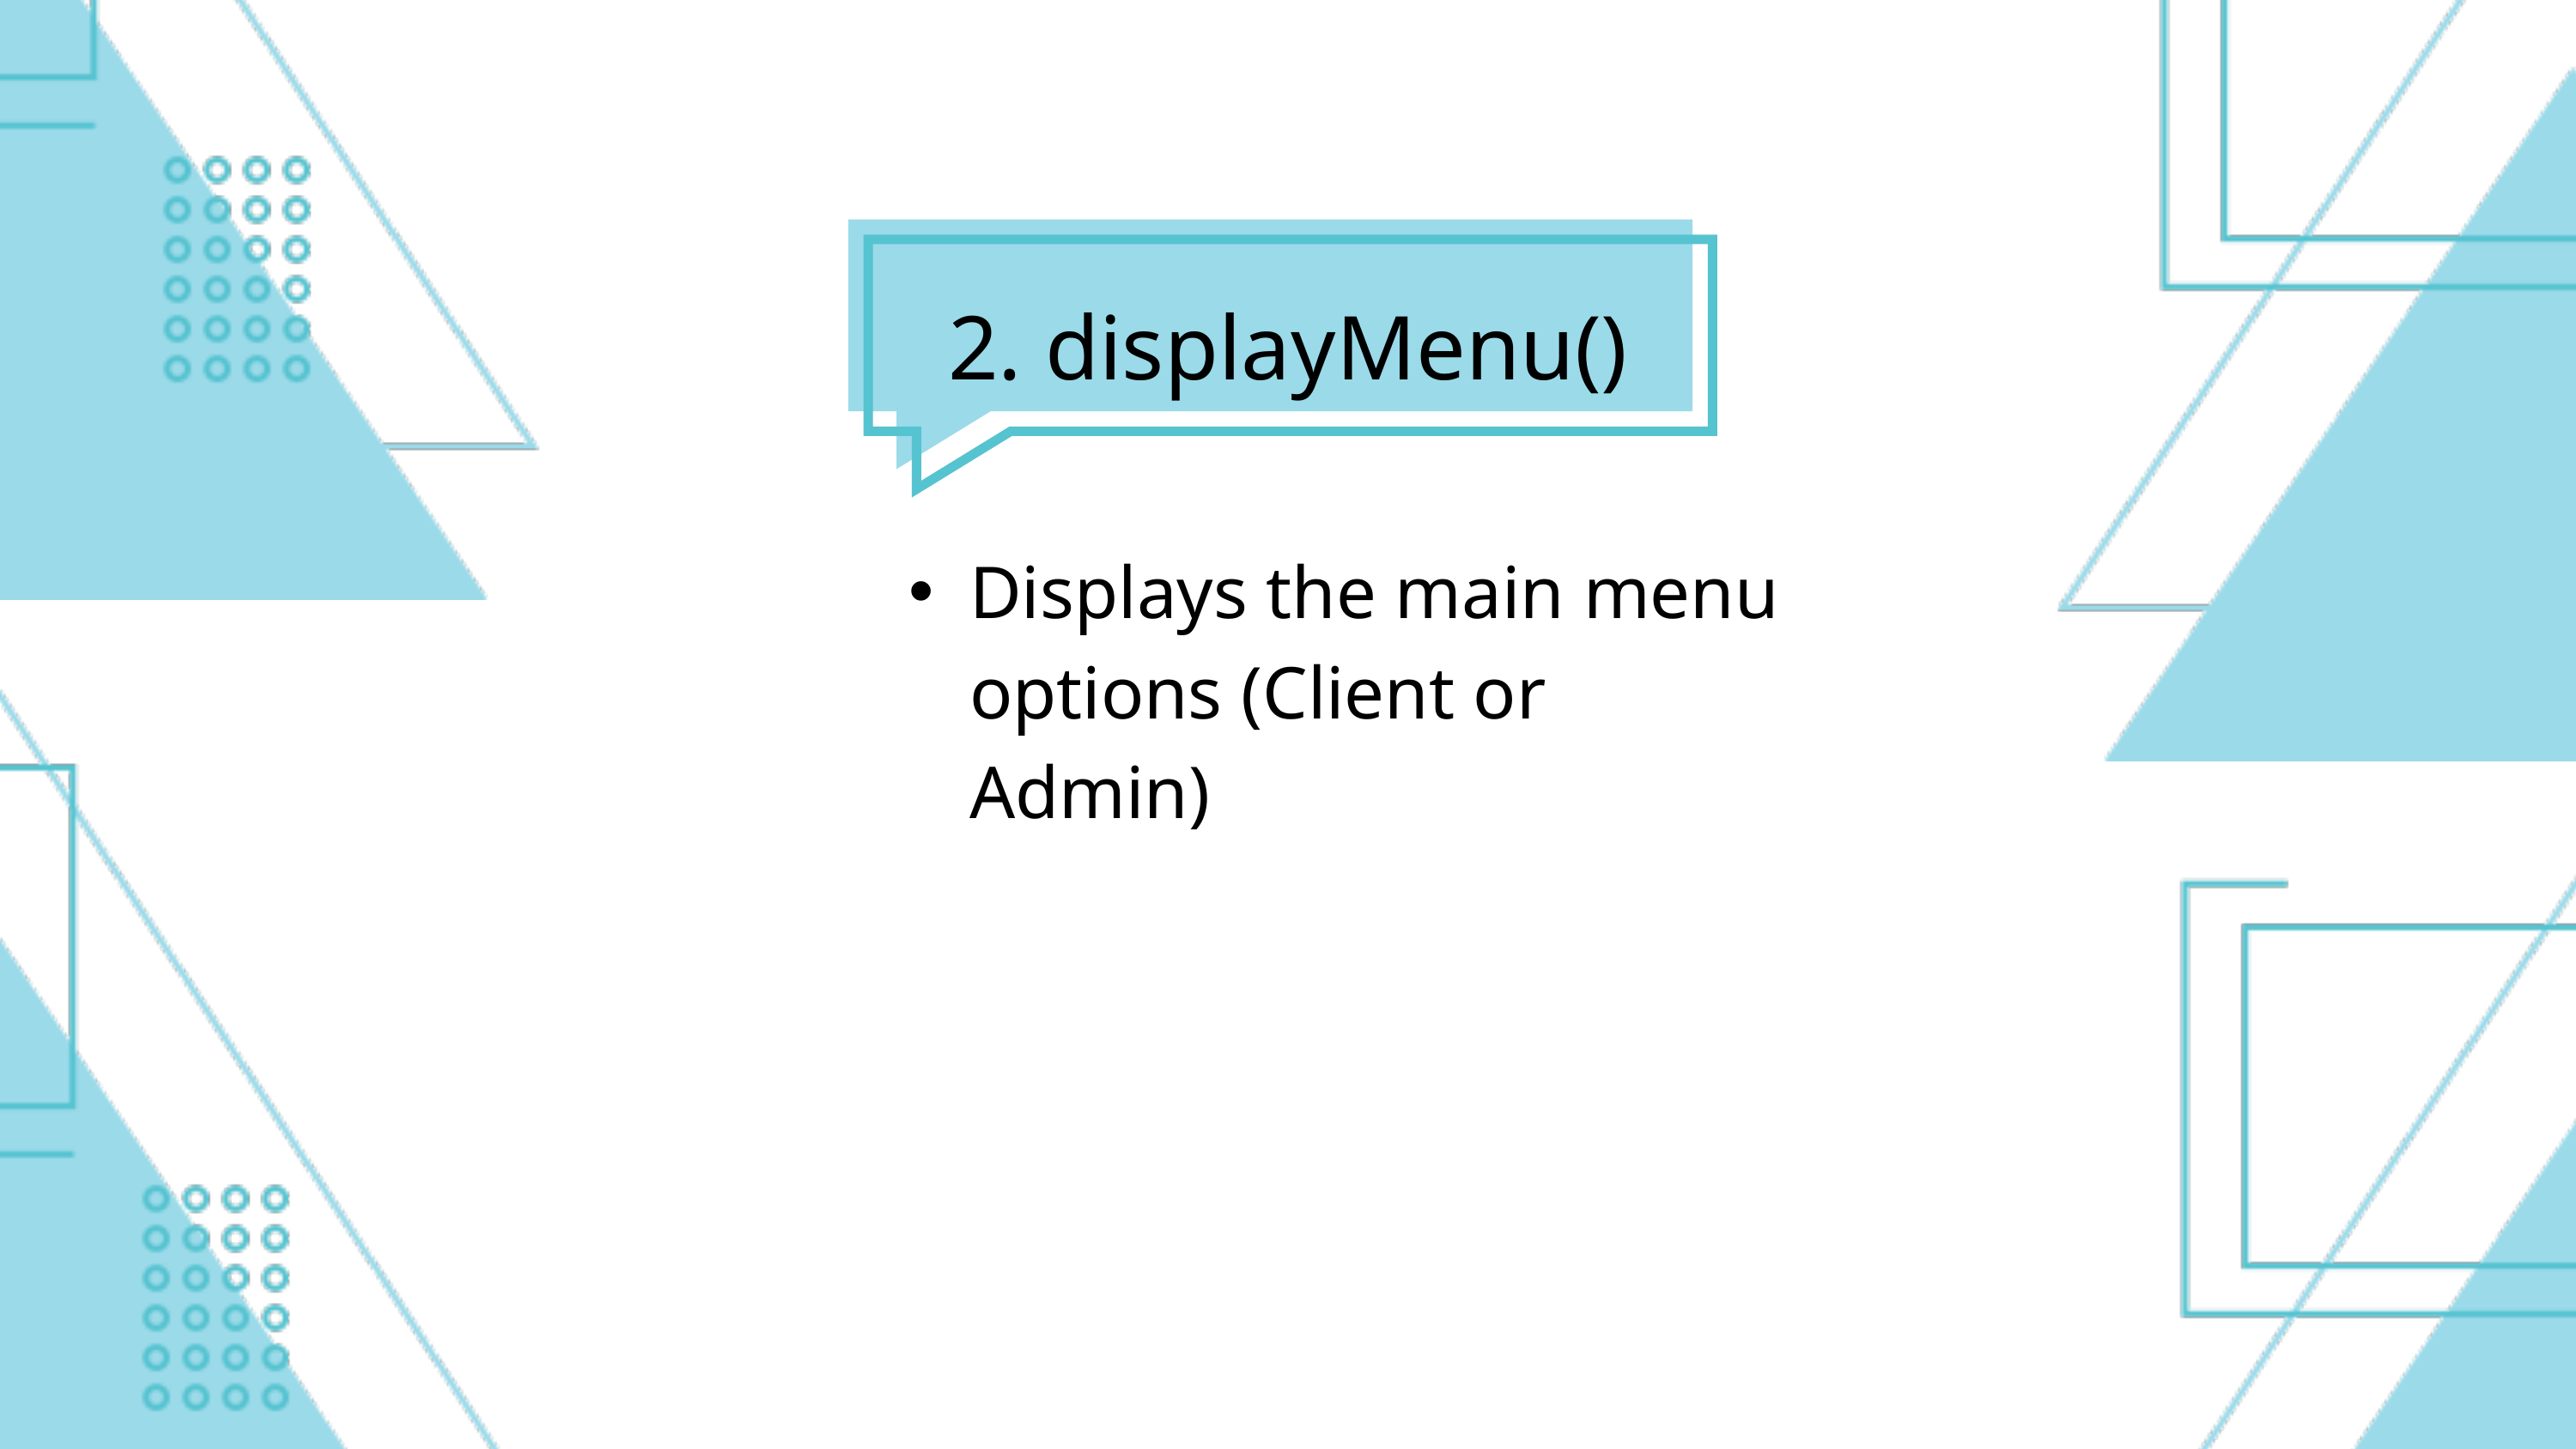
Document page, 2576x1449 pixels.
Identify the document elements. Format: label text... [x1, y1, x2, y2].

text_box [2078, 849, 2576, 1449]
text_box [848, 219, 1693, 470]
text_box [2057, 0, 2576, 761]
text_box [0, 689, 519, 1449]
text_box Displays the main menu options (Client or Admin) [848, 532, 1792, 834]
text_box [867, 239, 1713, 489]
text_box [0, 0, 540, 600]
